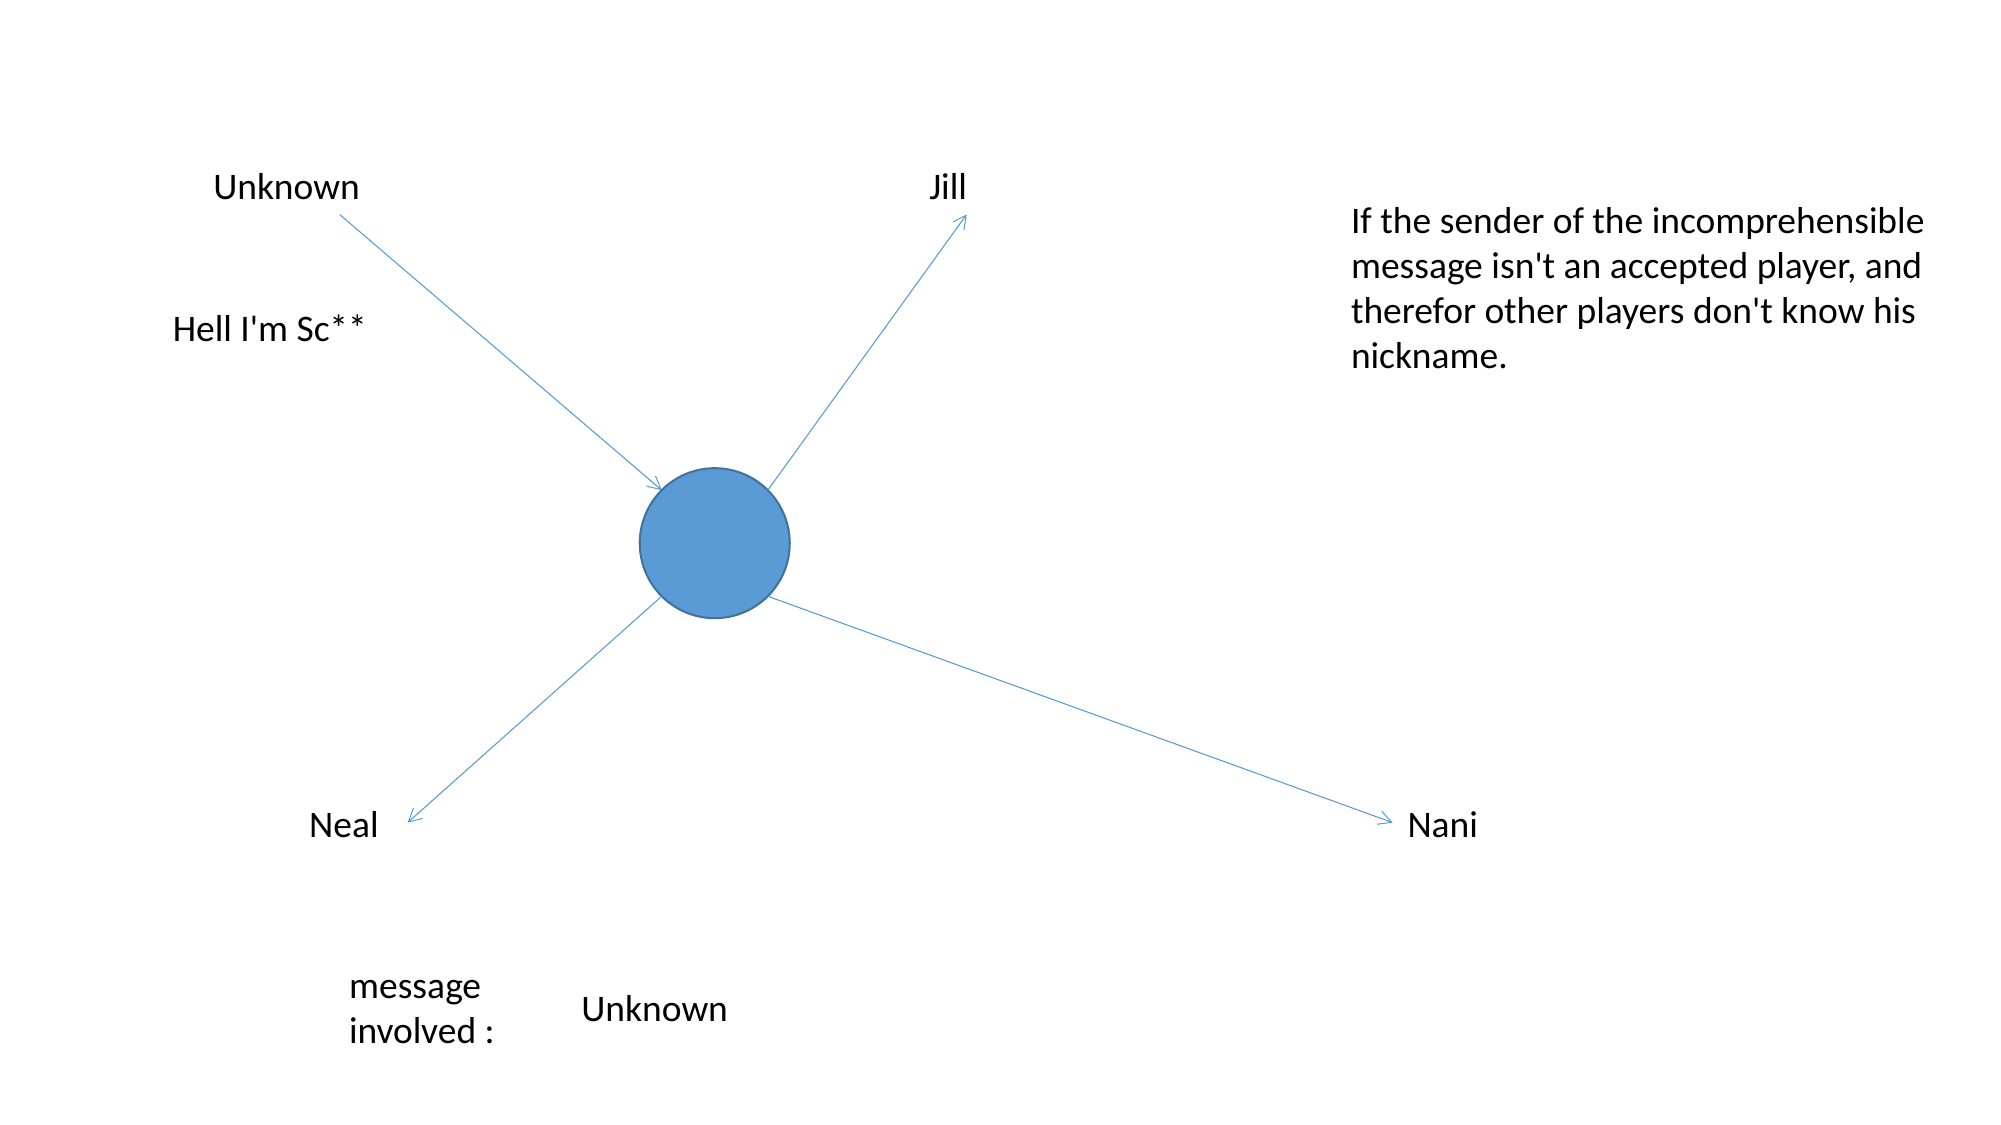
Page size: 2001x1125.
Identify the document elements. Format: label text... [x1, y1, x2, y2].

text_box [767, 596, 1393, 823]
text_box [638, 467, 791, 620]
text_box Neal [294, 792, 408, 853]
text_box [767, 215, 967, 491]
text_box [407, 596, 662, 823]
text_box If the sender of the incomprehensible message isn't an accepted player, and therefor other players don't know his nickname. [1336, 188, 1946, 384]
text_box message involved : [334, 953, 591, 1059]
text_box Unknown [198, 154, 481, 215]
text_box Nani [1392, 792, 1577, 853]
text_box Jill [914, 154, 1019, 215]
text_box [339, 215, 662, 491]
text_box Hell I'm Sc** [158, 296, 339, 357]
text_box Unknown [566, 976, 1088, 1037]
